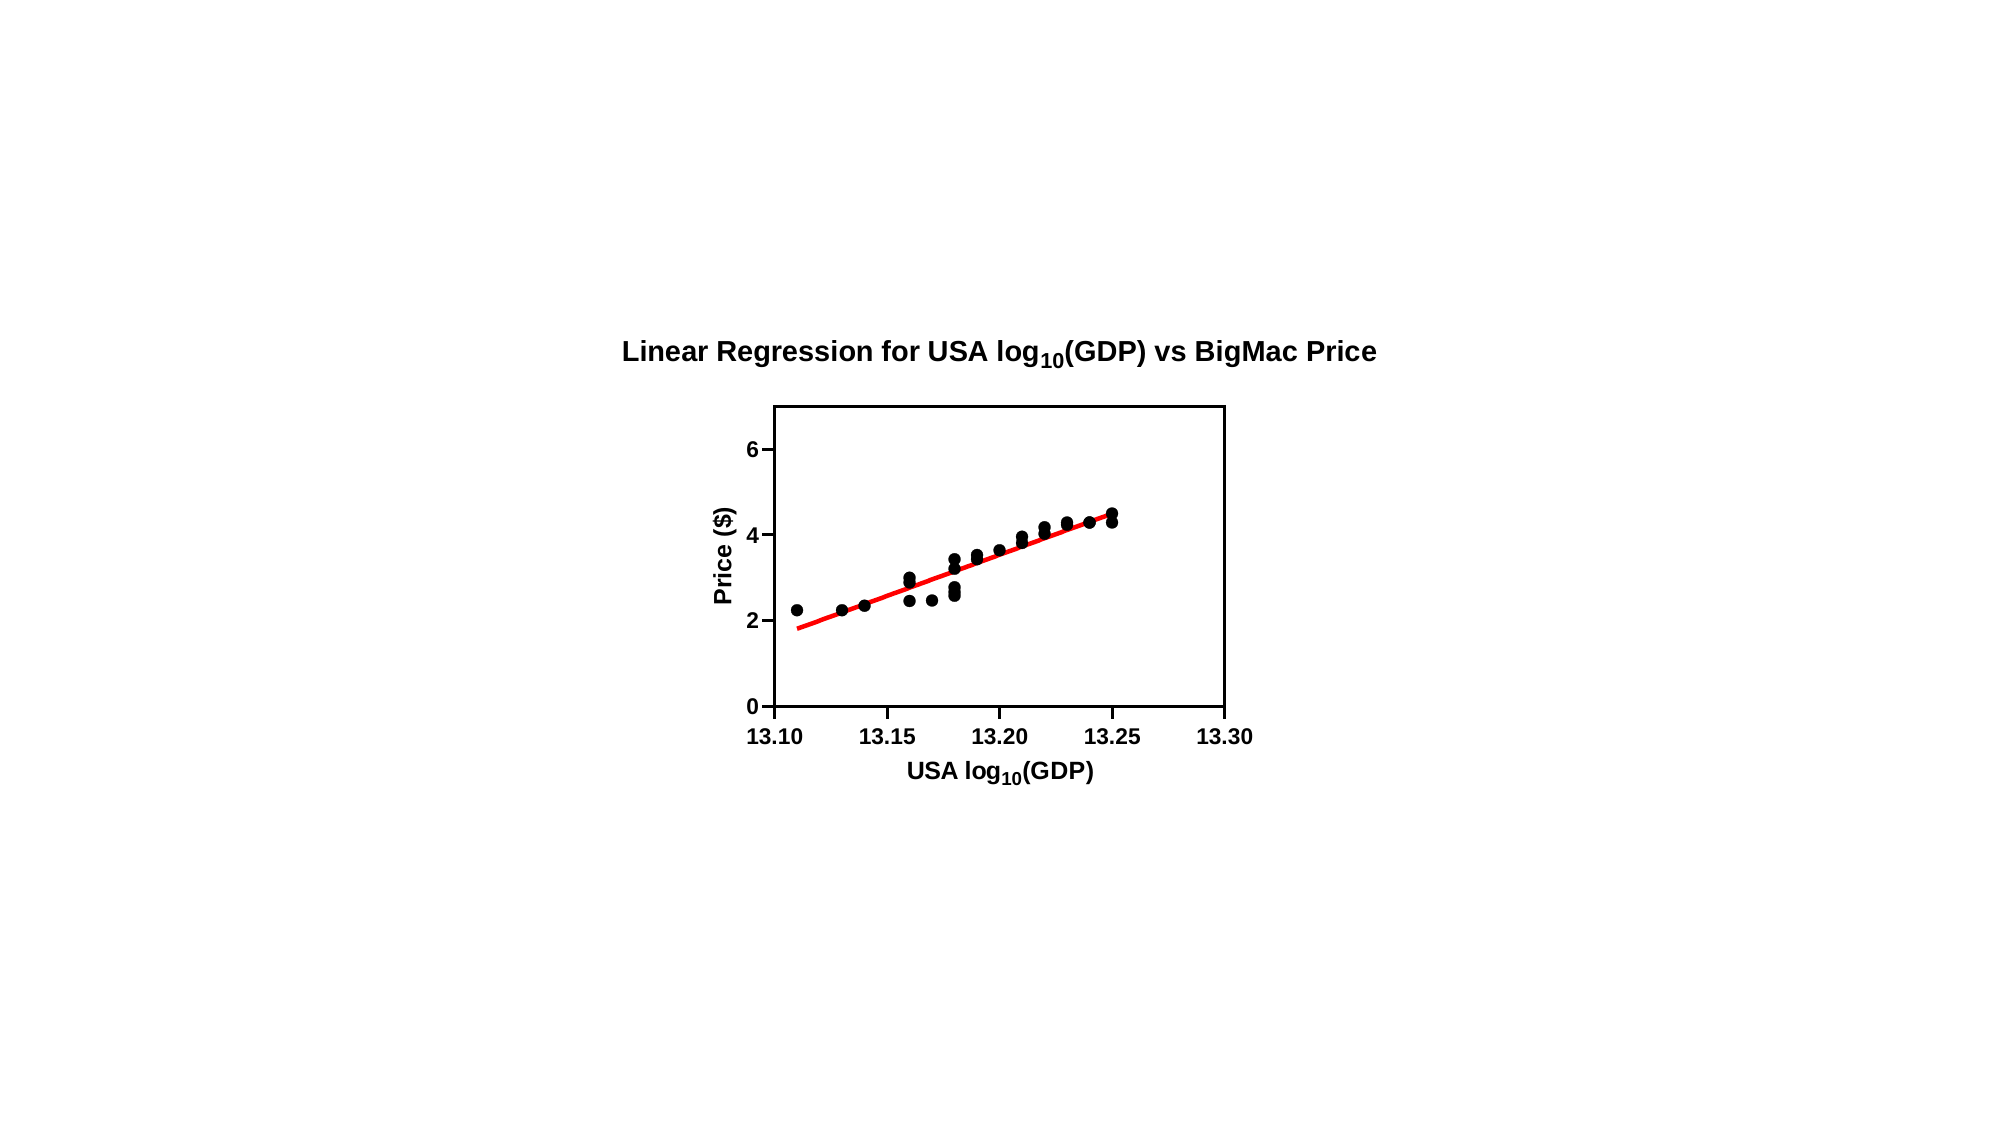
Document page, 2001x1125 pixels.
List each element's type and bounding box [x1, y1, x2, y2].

text_box [600, 313, 1400, 812]
